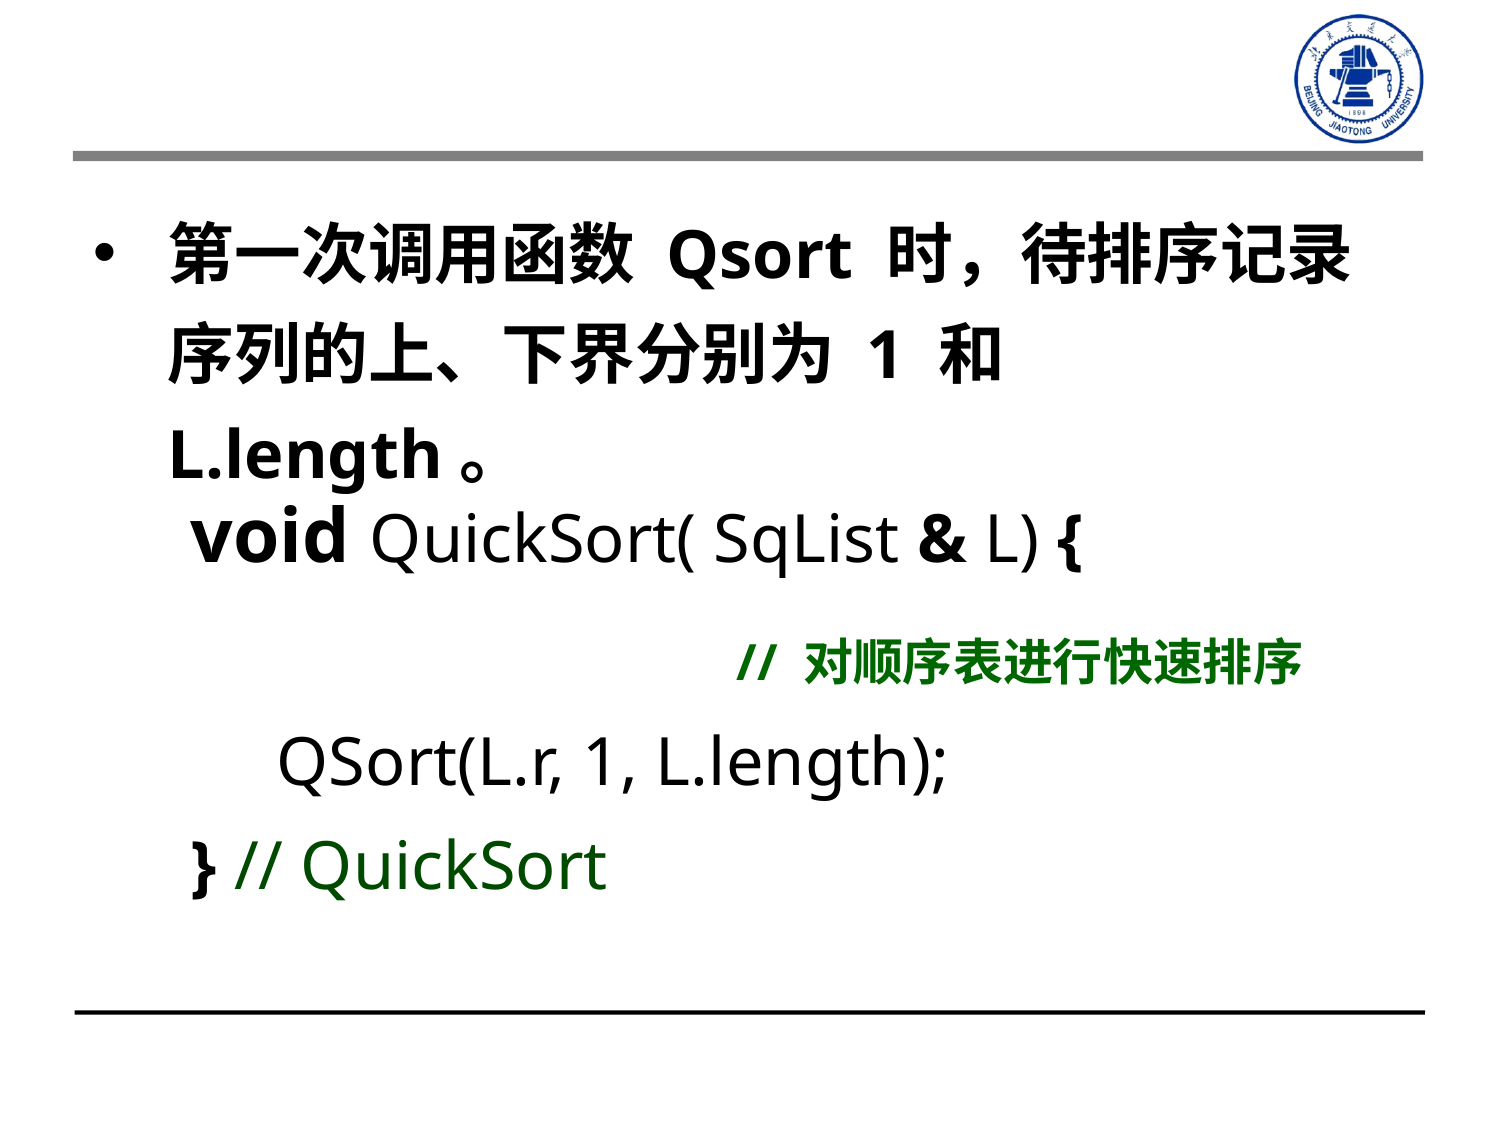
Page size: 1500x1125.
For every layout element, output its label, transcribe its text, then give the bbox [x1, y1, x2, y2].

text_box void QuickSort( SqList & L) { // 对顺序表进行快速排序 QSort(L.r, 1, L.length); } // QuickSort [175, 499, 1318, 911]
picture [1294, 14, 1424, 144]
text_box 第一次调用函数 Qsort 时，待排序记录序列的上、下界分别为 1 和 L.length。 [78, 184, 1400, 499]
